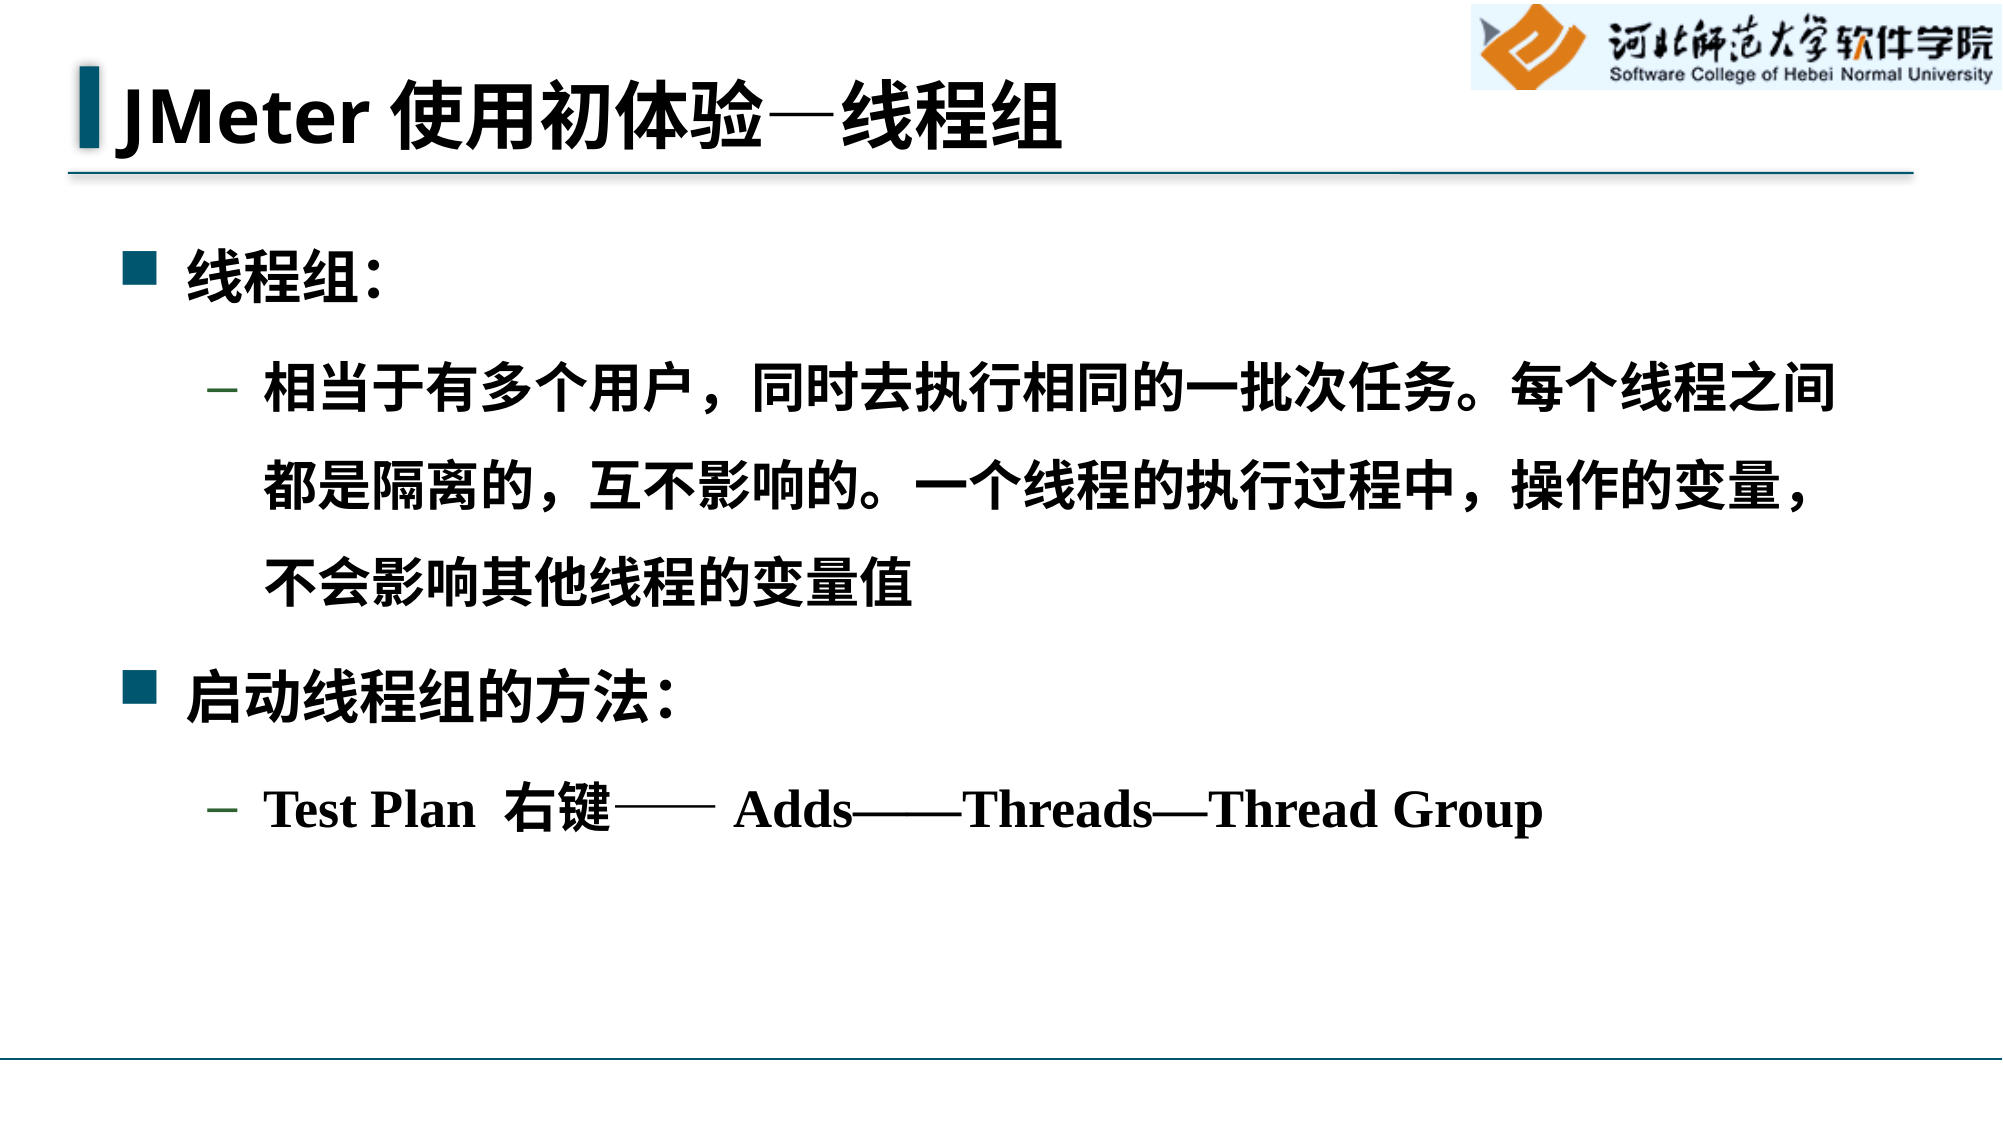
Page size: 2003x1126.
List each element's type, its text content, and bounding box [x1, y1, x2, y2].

picture [1471, 4, 2002, 90]
title JMeter使用初体验—线程组 [103, 66, 1462, 162]
list 线程组： 相当于有多个用户，同时去执行相同的一批次任务。每个线程之间都是隔离的，互不影响的。一个线程的执行过程中，操作的变量，不会影响其他线程的变量值 启动线程组的方法： Test Plan 右键——Adds——Threads—Thread Group [99, 196, 1903, 1024]
